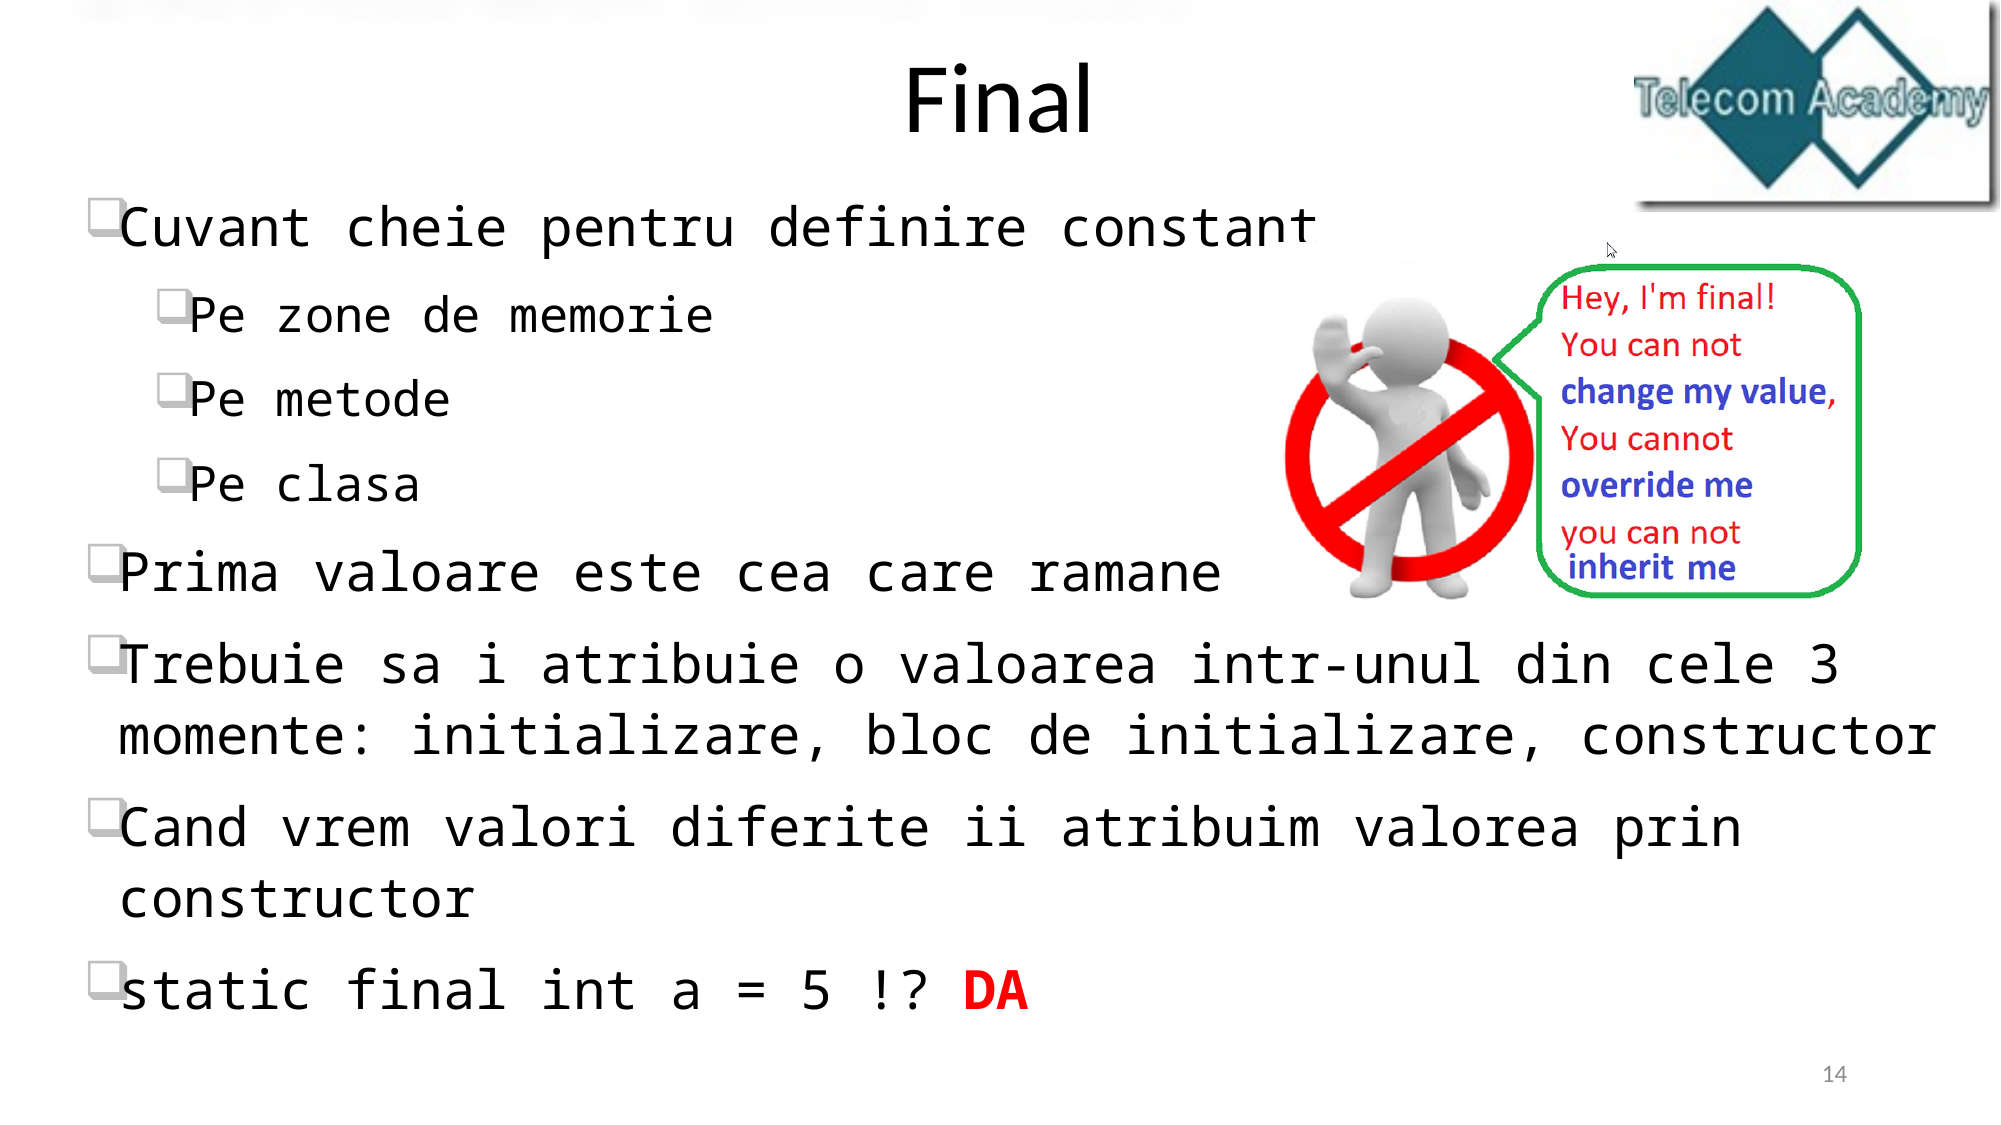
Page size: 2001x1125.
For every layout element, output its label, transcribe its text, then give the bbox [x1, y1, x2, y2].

picture [1634, 0, 2000, 212]
picture [1270, 242, 1880, 613]
title Final [324, 31, 1634, 169]
list Cuvant cheie pentru definire constant Pe zone de memorie Pe metode Pe clasa Prima valoare este cea care ramane Trebuie sa i atribuie o valoarea intr-unul din cele 3 momente: initializare, bloc de initializare, constructor Cand vrem valori diferite ii atribuim valorea prin constructor static final int a = 5 !? DA [68, 178, 1969, 1034]
slide_number 14 [1412, 1042, 1863, 1103]
